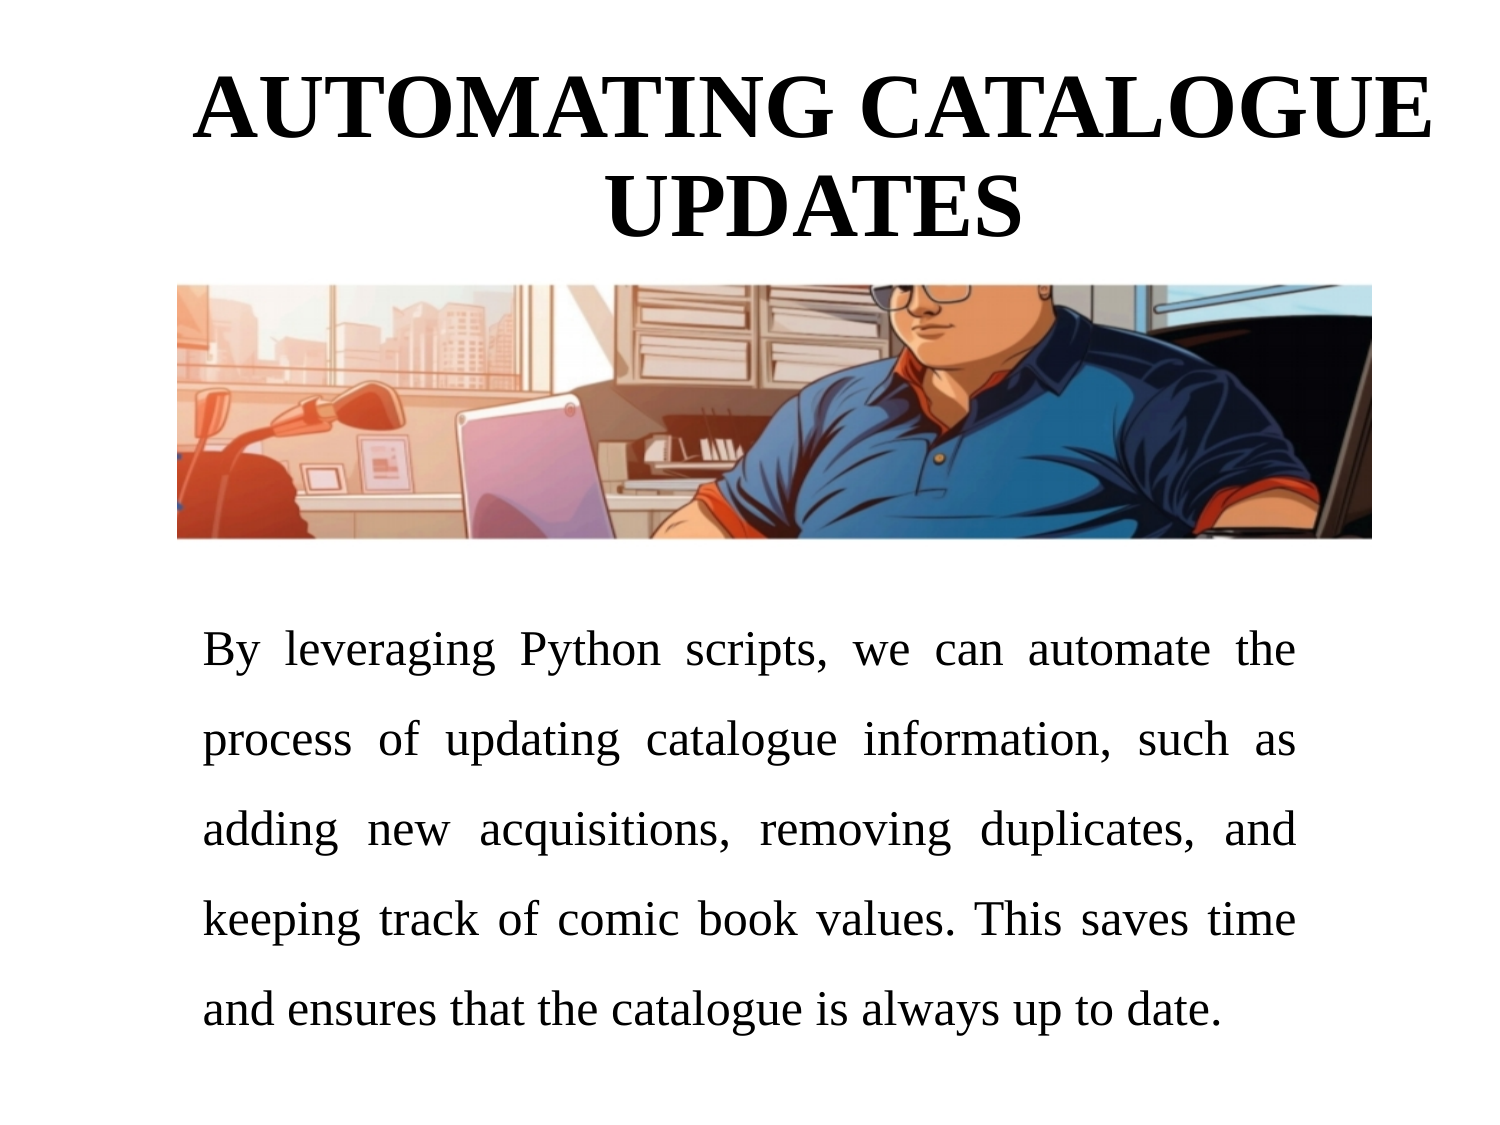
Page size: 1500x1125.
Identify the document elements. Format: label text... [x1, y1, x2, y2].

picture [177, 278, 1372, 548]
subtitle By leveraging Python scripts, we can automate the process of updating catalogue information, such as adding new acquisitions, removing duplicates, and keeping track of comic book values. This saves time and ensures that the catalogue is always up to date. [187, 577, 1313, 1045]
title AUTOMATING CATALOGUE UPDATES [177, 0, 1453, 264]
